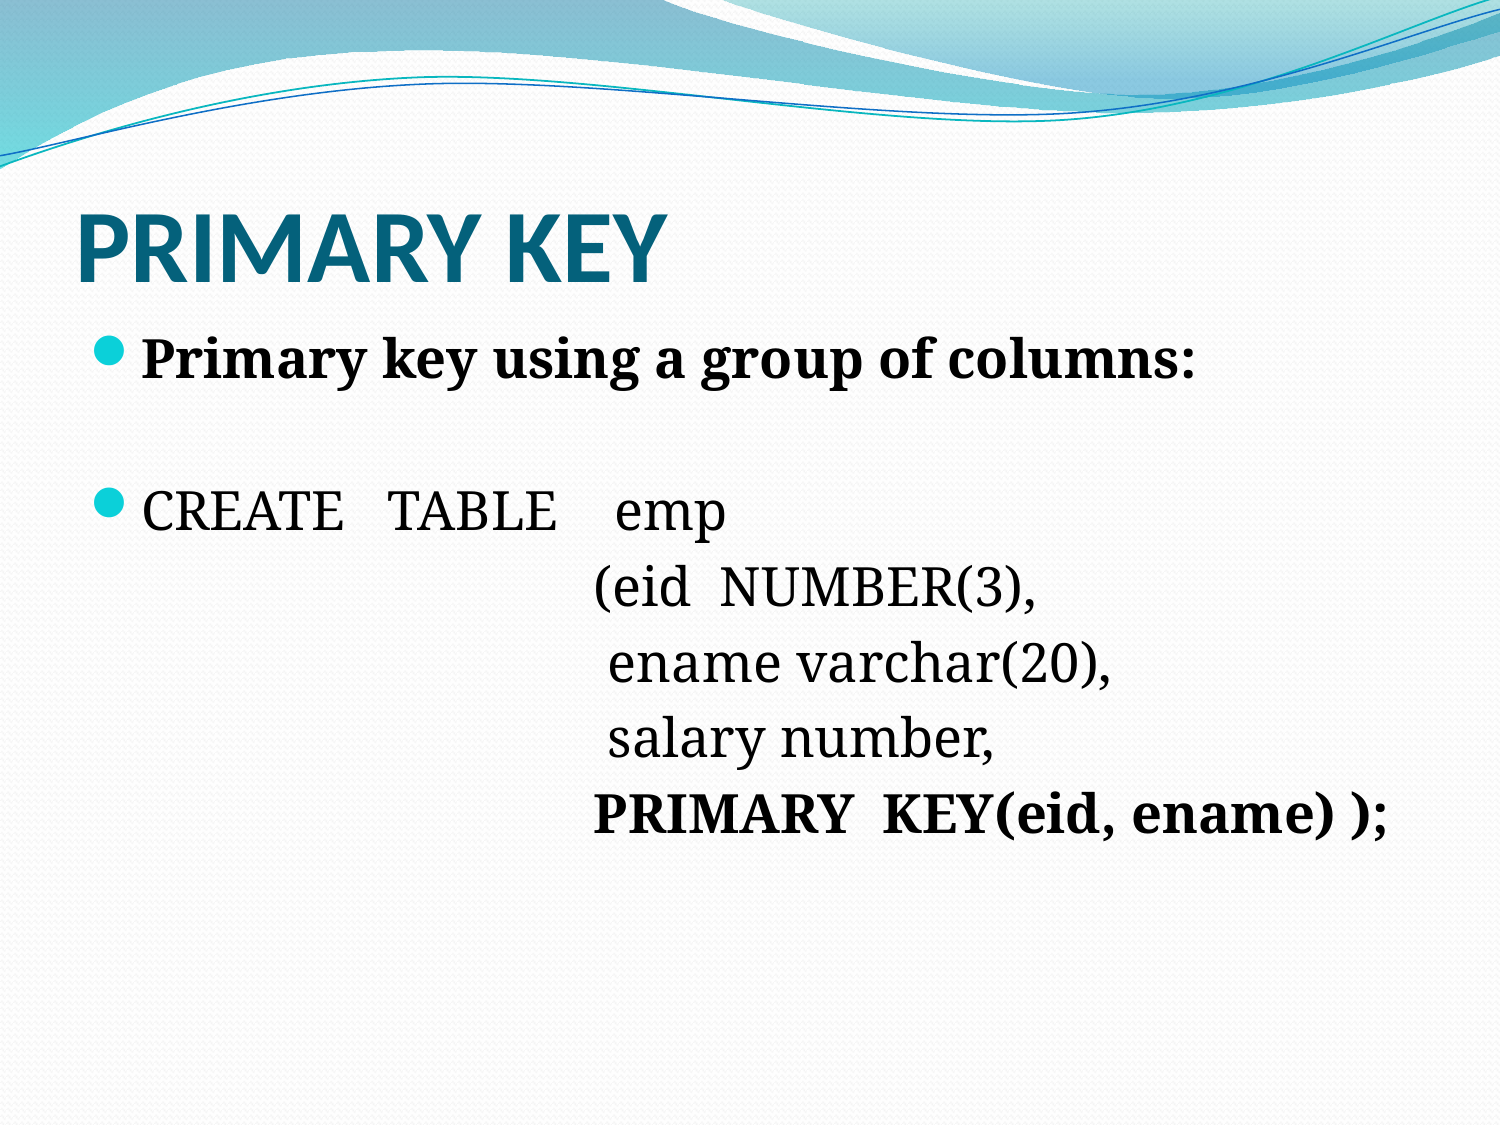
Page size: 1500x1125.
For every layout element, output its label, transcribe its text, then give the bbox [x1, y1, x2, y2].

title PRIMARY KEY [75, 115, 1425, 303]
list Primary key using a group of columns: CREATE TABLE emp (eid NUMBER(3), ename varchar(20), salary number, PRIMARY KEY(eid, ename) ); [75, 317, 1425, 1038]
